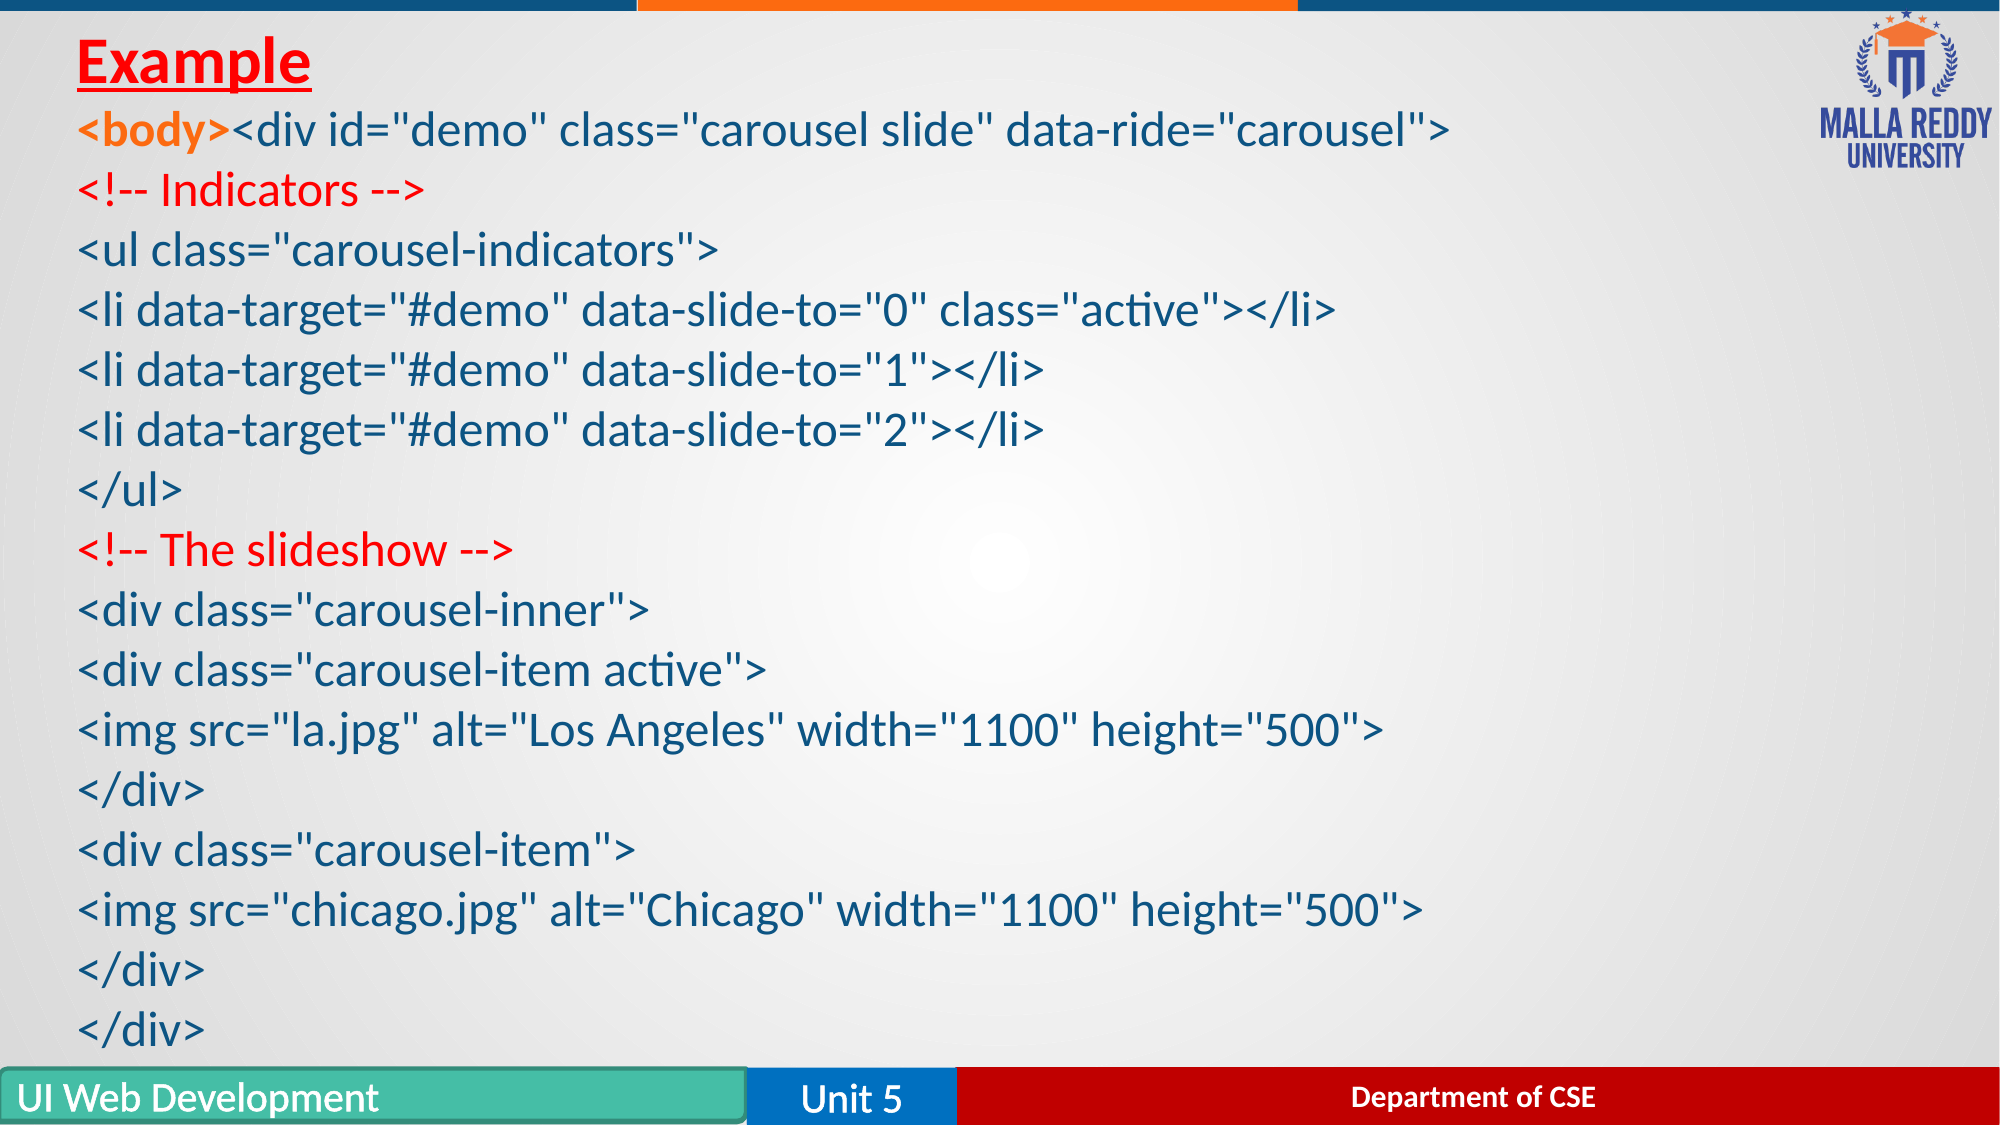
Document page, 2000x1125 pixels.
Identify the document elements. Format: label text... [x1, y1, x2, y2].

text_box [0, 1066, 2000, 1125]
picture [1821, 6, 1993, 168]
text_box Example <body><div id="demo" class="carousel slide" data-ride="carousel"> <!-- Indicators --> <ul class="carousel-indicators"> <li data-target="#demo" data-slide-to="0" class="active"></li> <li data-target="#demo" data-slide-to="1"></li> <li data-target="#demo" data-slide-to="2"></li> </ul> <!-- The slideshow --> <div class="carousel-inner"> <div class="carousel-item active"> <img src="la.jpg" alt="Los Angeles" width="1100" height="500"> </div> <div class="carousel-item"> <img src="chicago.jpg" alt="Chicago" width="1100" height="500"> </div> </div> [62, 9, 1762, 1065]
